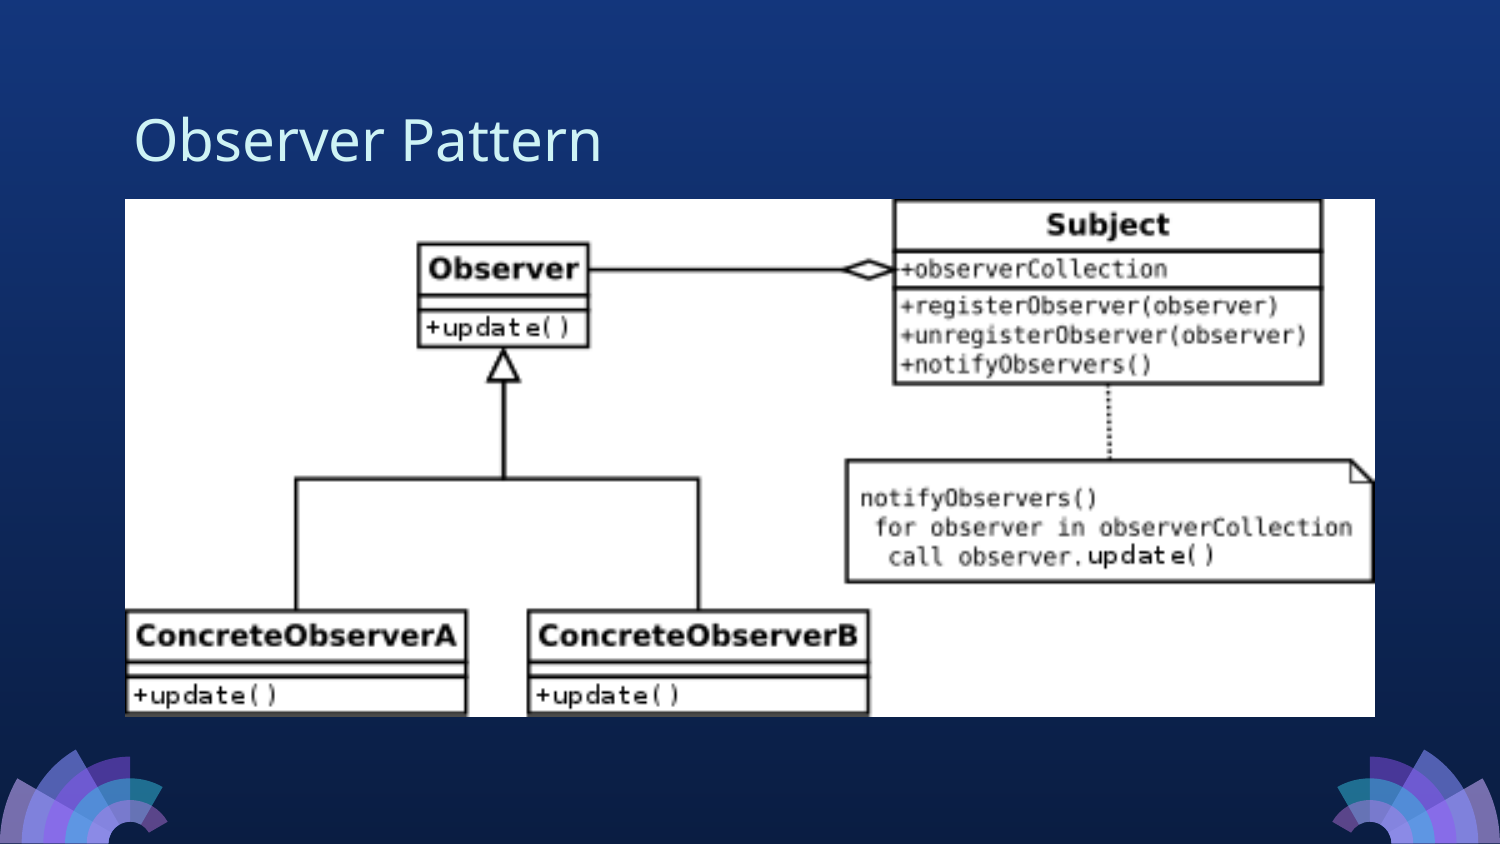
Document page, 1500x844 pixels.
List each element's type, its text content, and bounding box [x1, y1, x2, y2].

picture [125, 198, 1375, 717]
title Observer Pattern [118, 88, 1382, 183]
